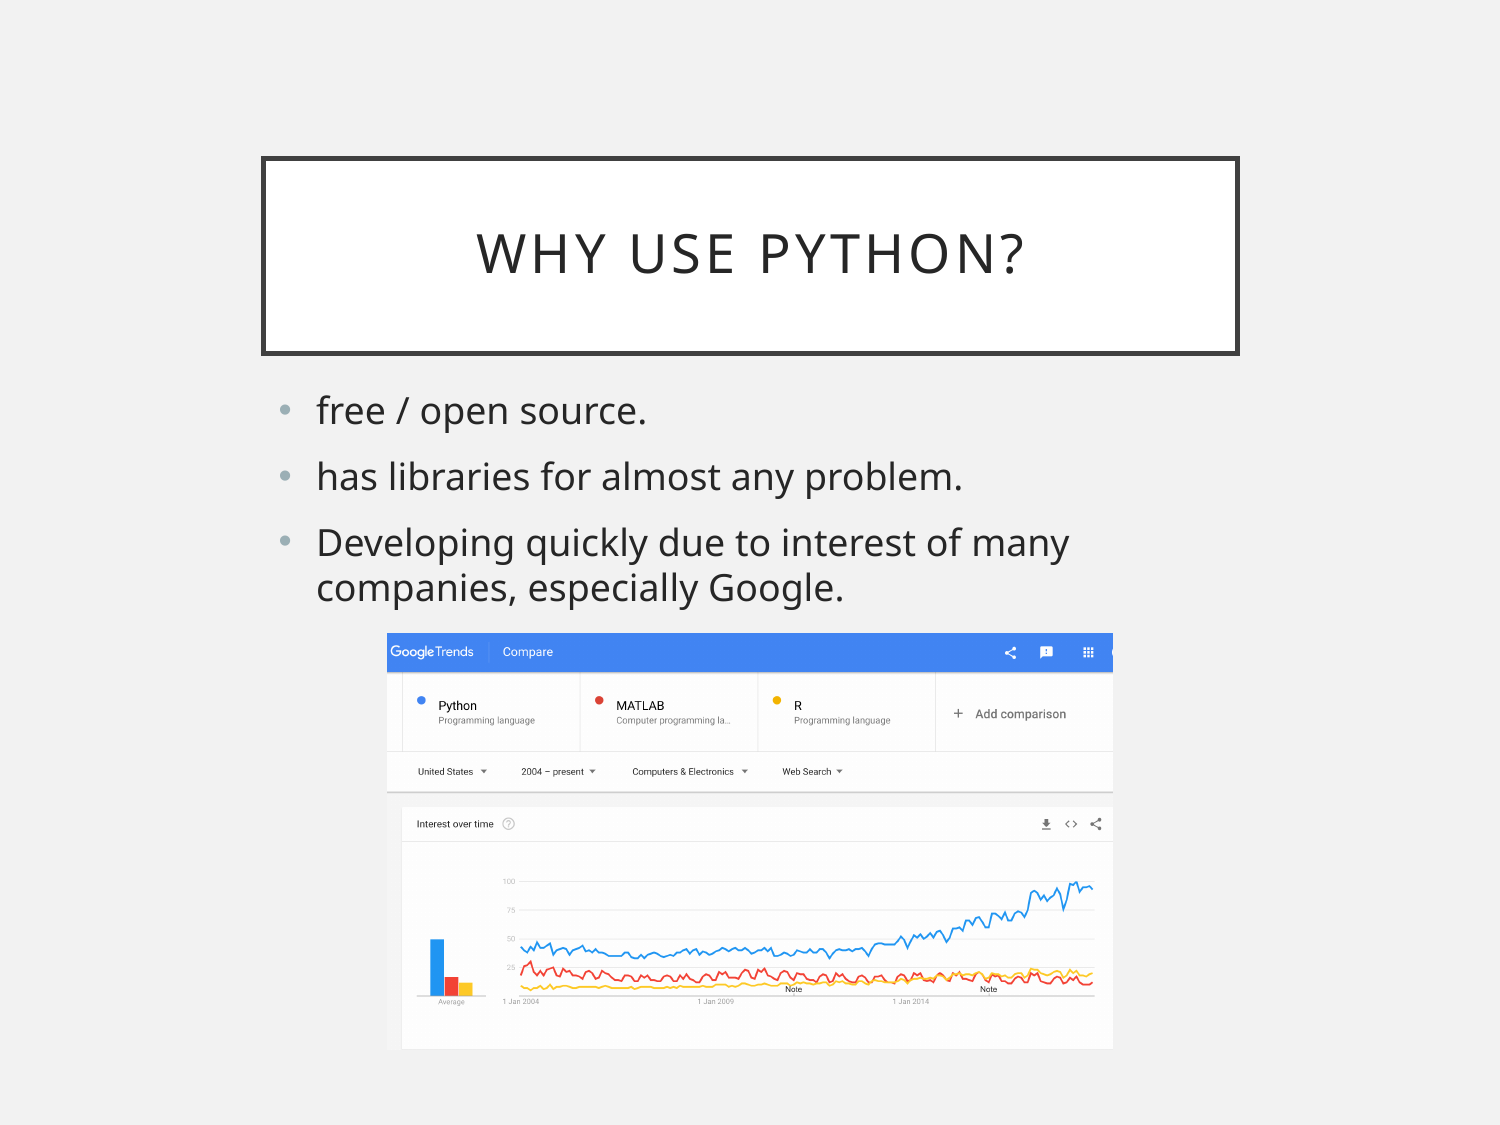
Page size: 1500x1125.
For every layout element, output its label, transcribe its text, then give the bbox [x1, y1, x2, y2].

picture [387, 633, 1113, 1050]
list free / open source. has libraries for almost any problem. Developing quickly due to interest of many companies, especially Google. [263, 379, 1238, 889]
title Why use Python? [261, 156, 1240, 356]
